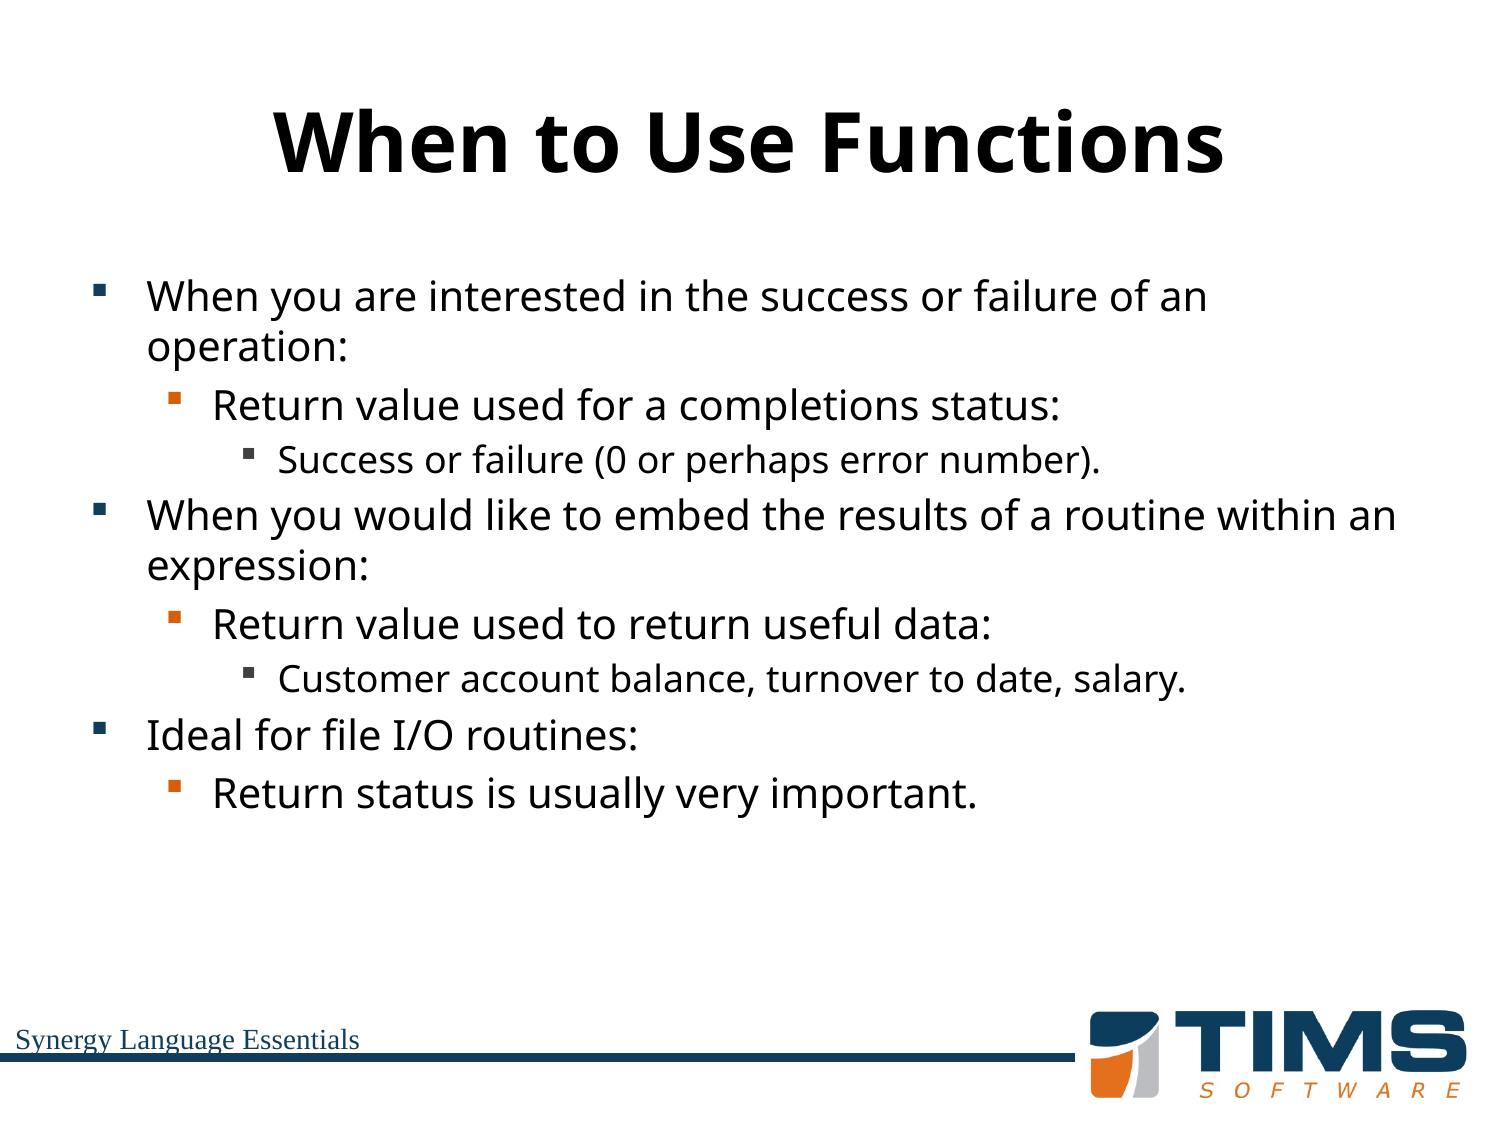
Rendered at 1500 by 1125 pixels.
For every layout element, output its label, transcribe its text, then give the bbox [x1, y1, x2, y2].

list When you are interested in the success or failure of an operation: Return value used for a completions status: Success or failure (0 or perhaps error number). When you would like to embed the results of a routine within an expression: Return value used to return useful data: Customer account balance, turnover to date, salary. Ideal for file I/O routines: Return status is usually very important. [75, 262, 1425, 1005]
picture [1087, 1007, 1469, 1098]
title When to Use Functions [75, 45, 1425, 233]
footer Synergy Language Essentials [0, 1012, 650, 1088]
